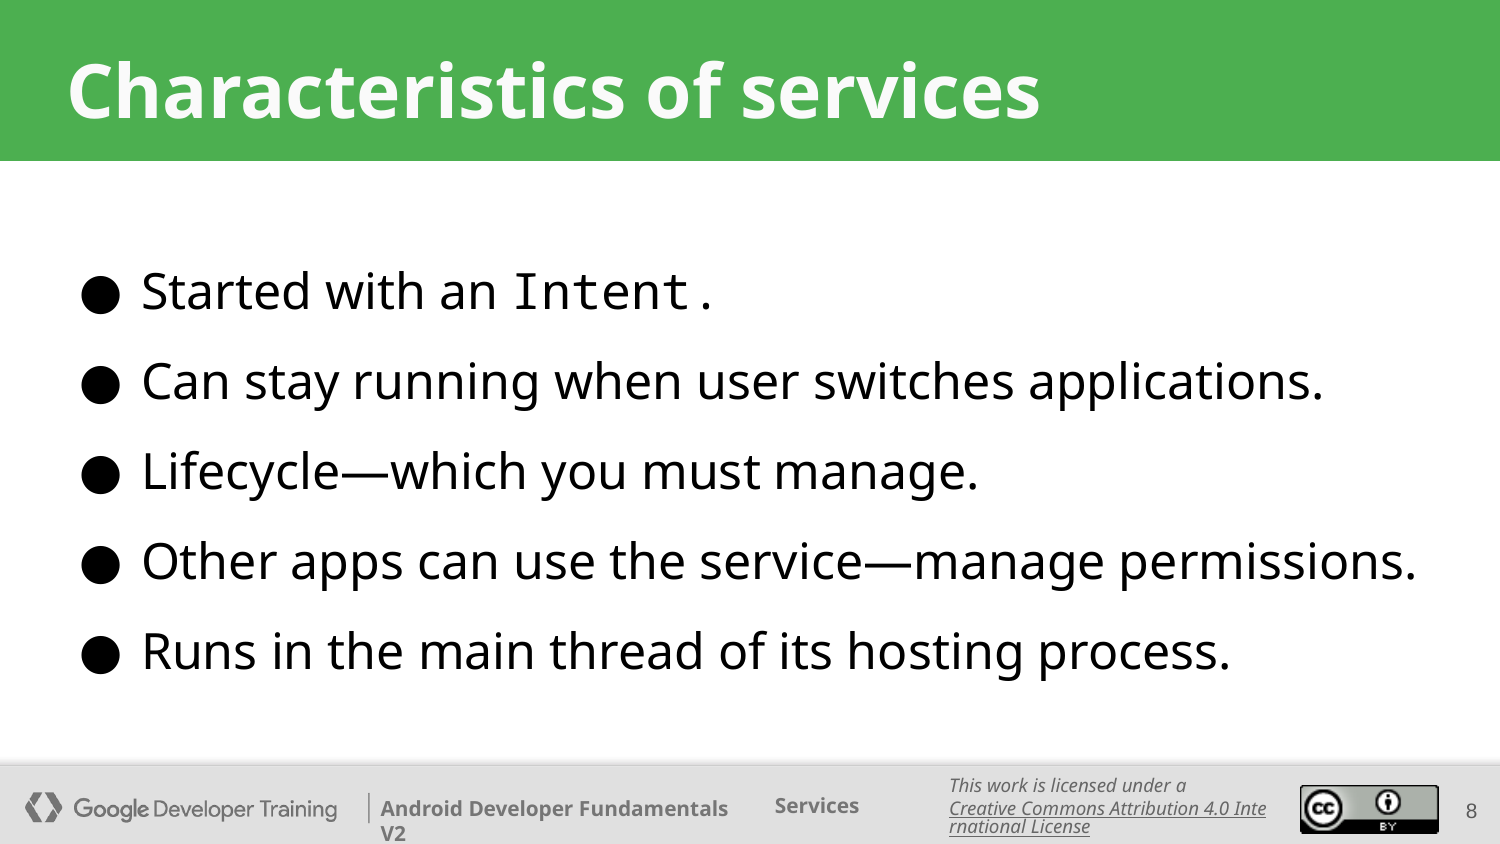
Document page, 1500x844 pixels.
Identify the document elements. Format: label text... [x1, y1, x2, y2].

picture [0, 161, 1500, 844]
slide_number ‹#› [1402, 777, 1493, 842]
subtitle Started with an Intent. Can stay running when user switches applications. Lifecycle—which you must manage. Other apps can use the service—manage permissions. Runs in the main thread of its hosting process. [51, 214, 1449, 707]
title Characteristics of services [51, 28, 1449, 122]
